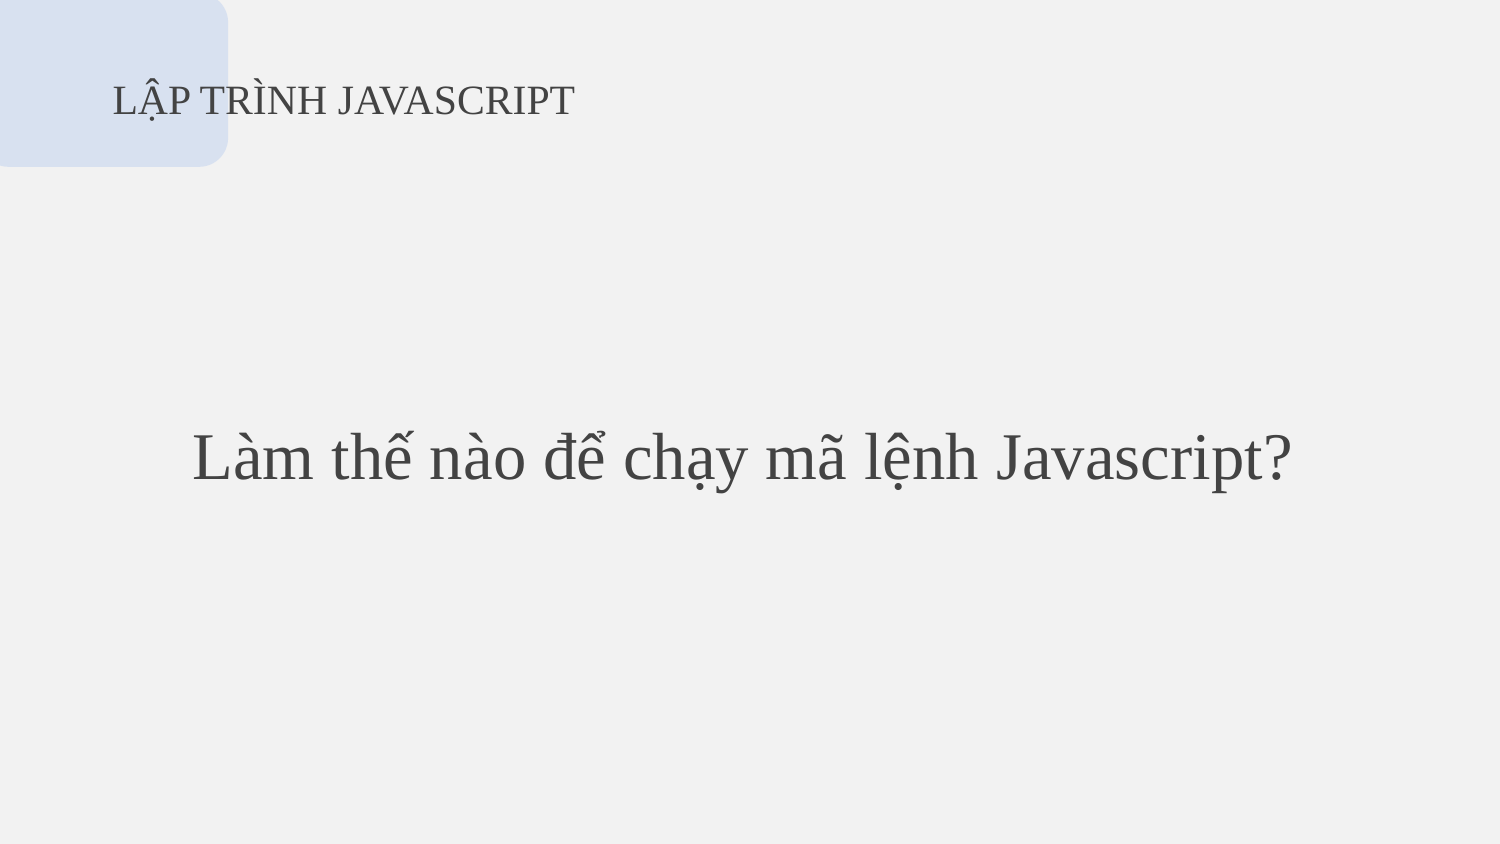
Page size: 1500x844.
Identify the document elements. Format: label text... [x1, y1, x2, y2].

title LẬP TRÌNH JAVASCRIPT [97, 58, 1440, 178]
subtitle Làm thế nào để chạy mã lệnh Javascript? [102, 216, 1367, 769]
